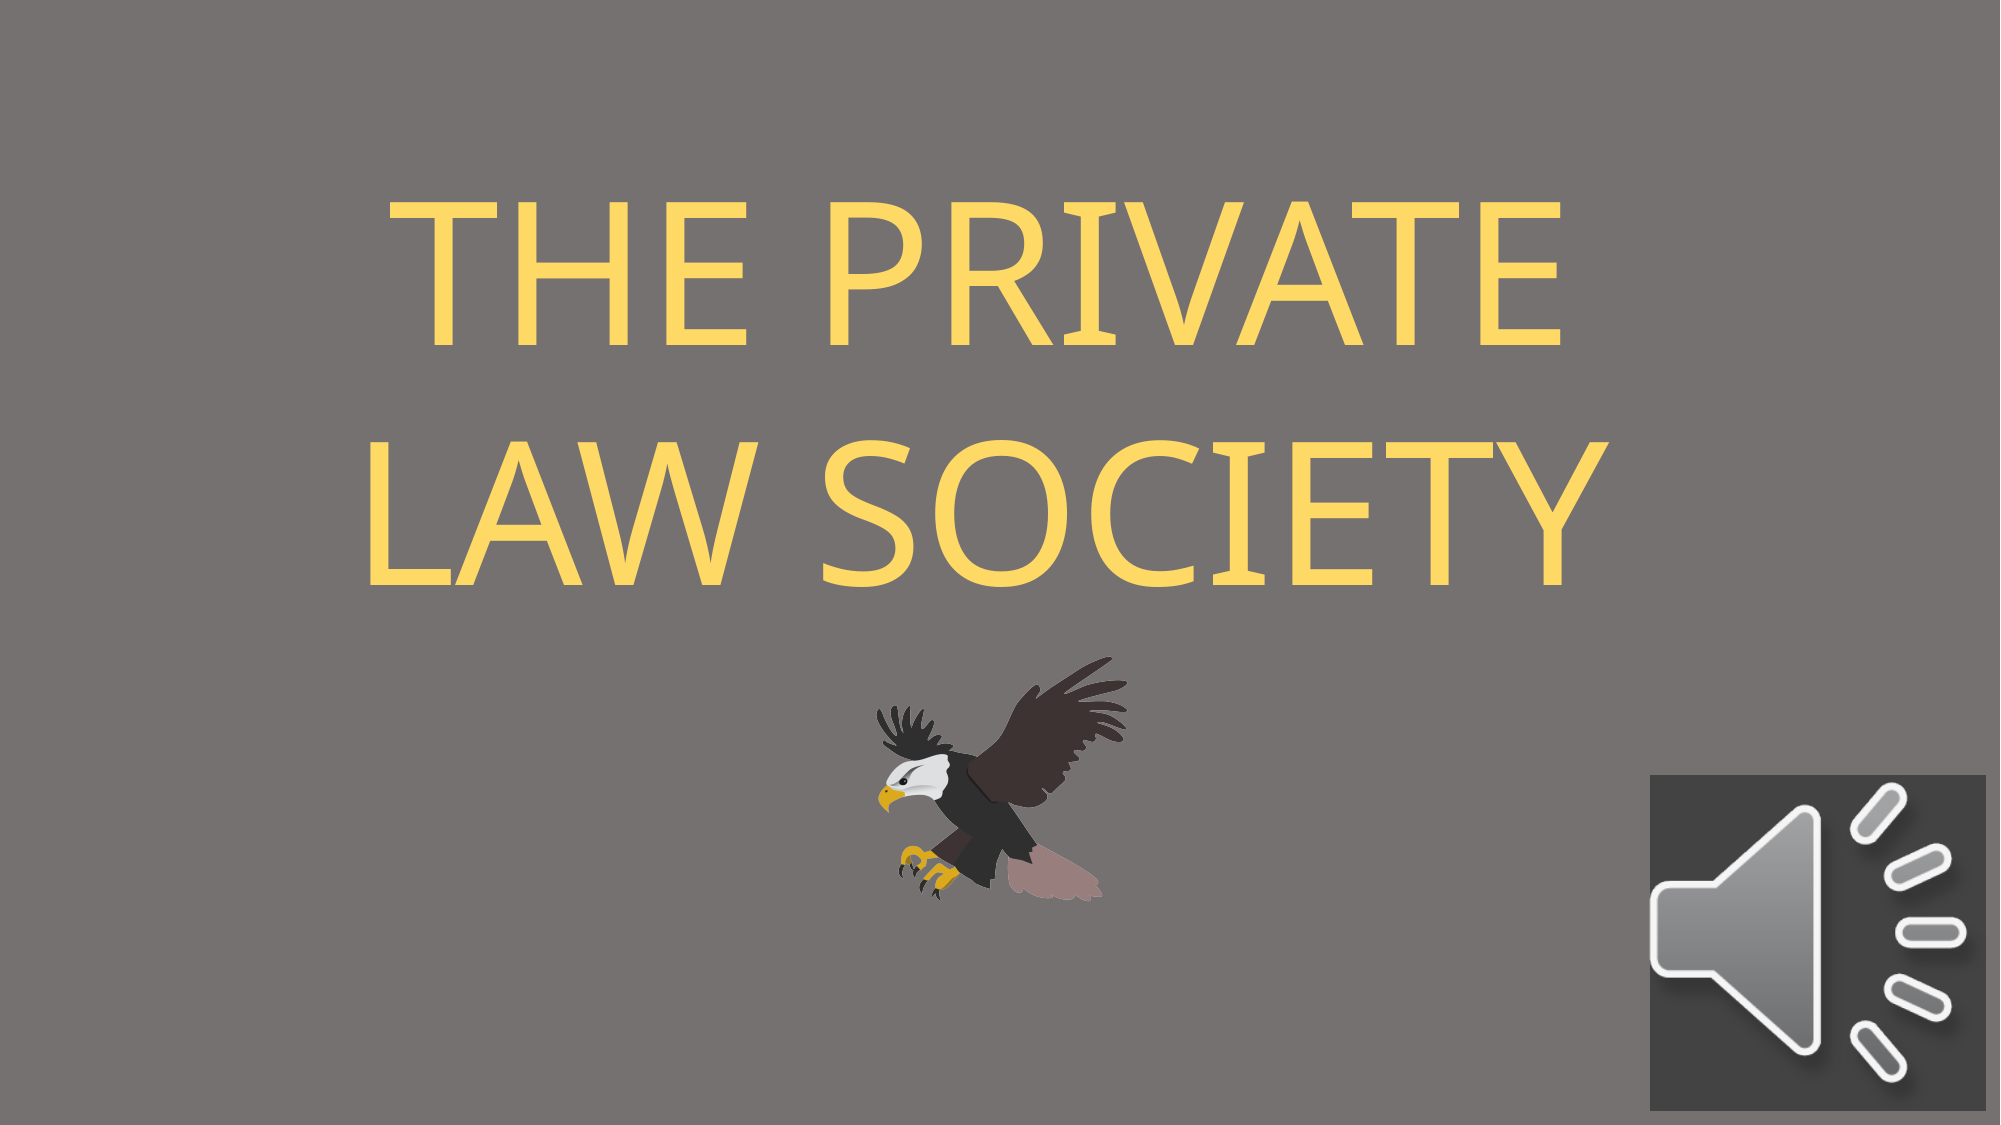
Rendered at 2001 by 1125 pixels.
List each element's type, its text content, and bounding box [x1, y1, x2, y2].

text_box THE PRIVATE LAW SOCIETY [175, 137, 1787, 633]
picture [1648, 773, 1987, 1112]
picture [860, 643, 1140, 926]
